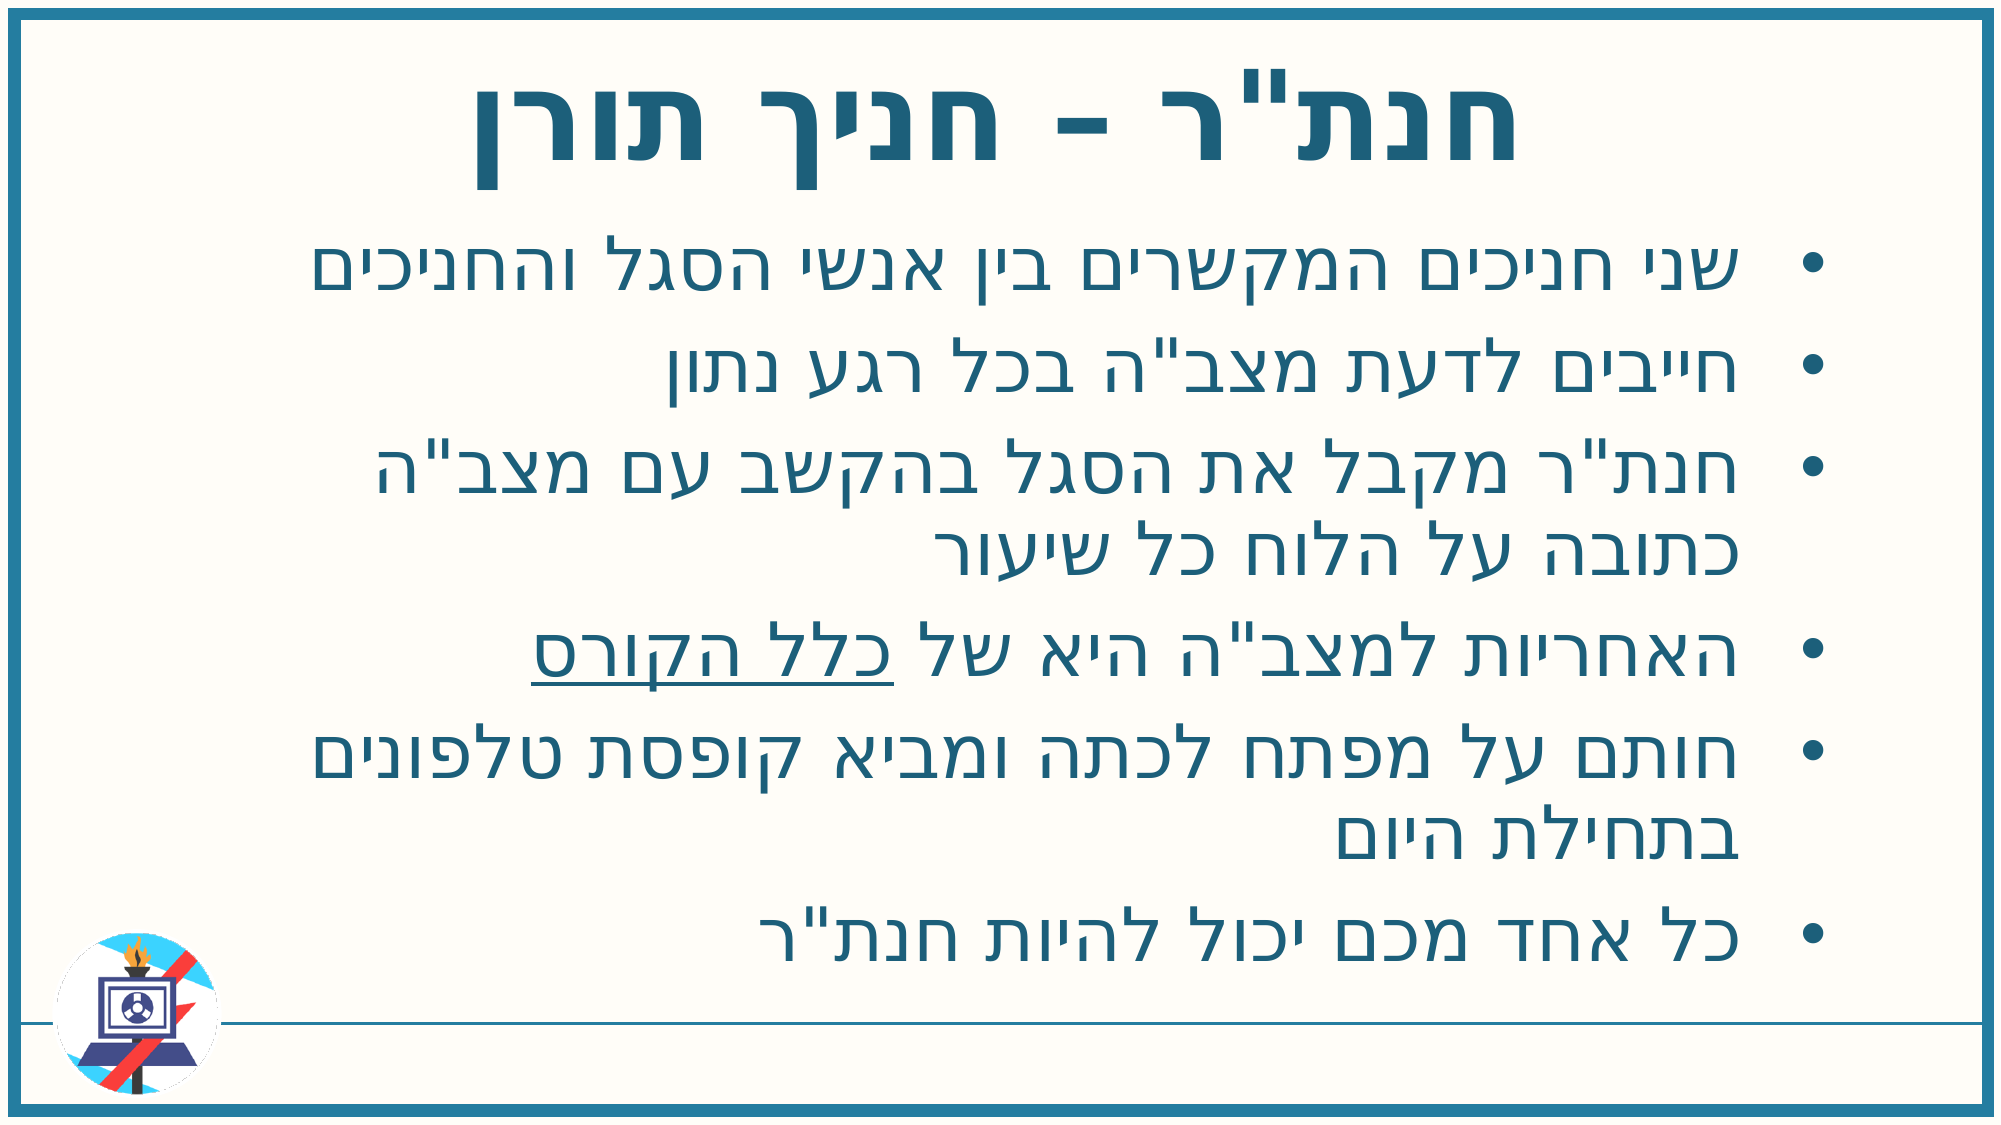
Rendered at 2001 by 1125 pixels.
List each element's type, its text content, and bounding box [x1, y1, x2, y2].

list חנת"ר – חניך תורן [133, 45, 1859, 234]
list ​מגיעים לבסיס בכל בוקר גם אם לא מרגישים בטוב, לא מחליטים על דעת עצמכם להישאר באכסניה או בבית.​ לא מרגישים טוב בסופ"ש – ניתן ללכת לרופא. יש ליידע את המפק"צ לפני התור ולאחריו. יום מחלה = גימלים​ יום גימל הוא פקודה לכל דבר – עליכם להישאר בבית במשך כל חופשת המחלה​ פטורים רפואיים חלים עד סוף הקורס ​ [52, 928, 222, 1098]
list שני חניכים המקשרים בין אנשי הסגל והחניכים חייבים לדעת מצב"ה בכל רגע נתון חנת"ר מקבל את הסגל בהקשב עם מצב"ה כתובה על הלוח כל שיעור האחריות למצב"ה היא של כלל הקורס חותם על מפתח לכתה ומביא קופסת טלפונים בתחילת היום כל אחד מכם יכול להיות חנת"ר [133, 218, 1842, 907]
